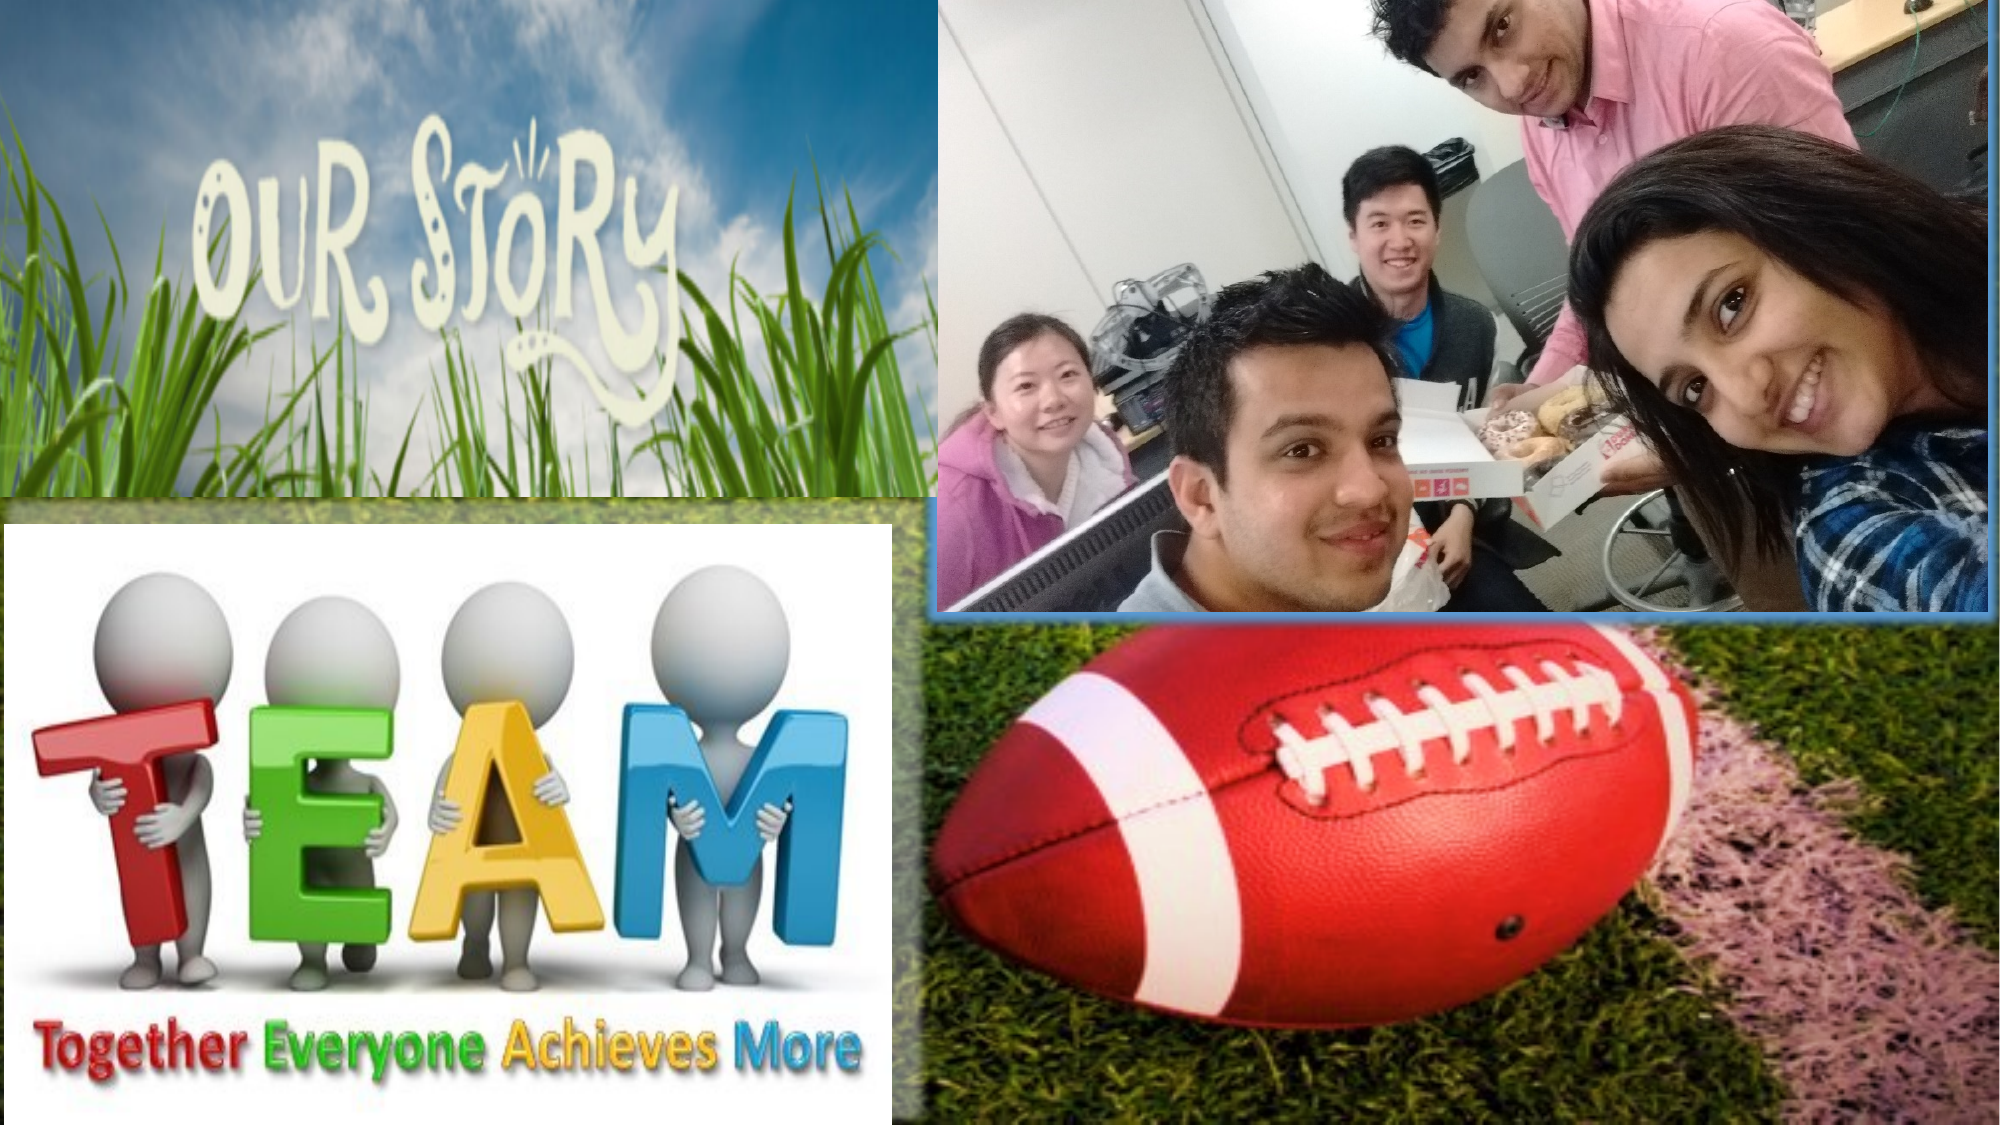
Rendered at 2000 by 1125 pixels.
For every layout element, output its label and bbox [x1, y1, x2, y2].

picture [0, 0, 2000, 1125]
list [937, 0, 1988, 612]
